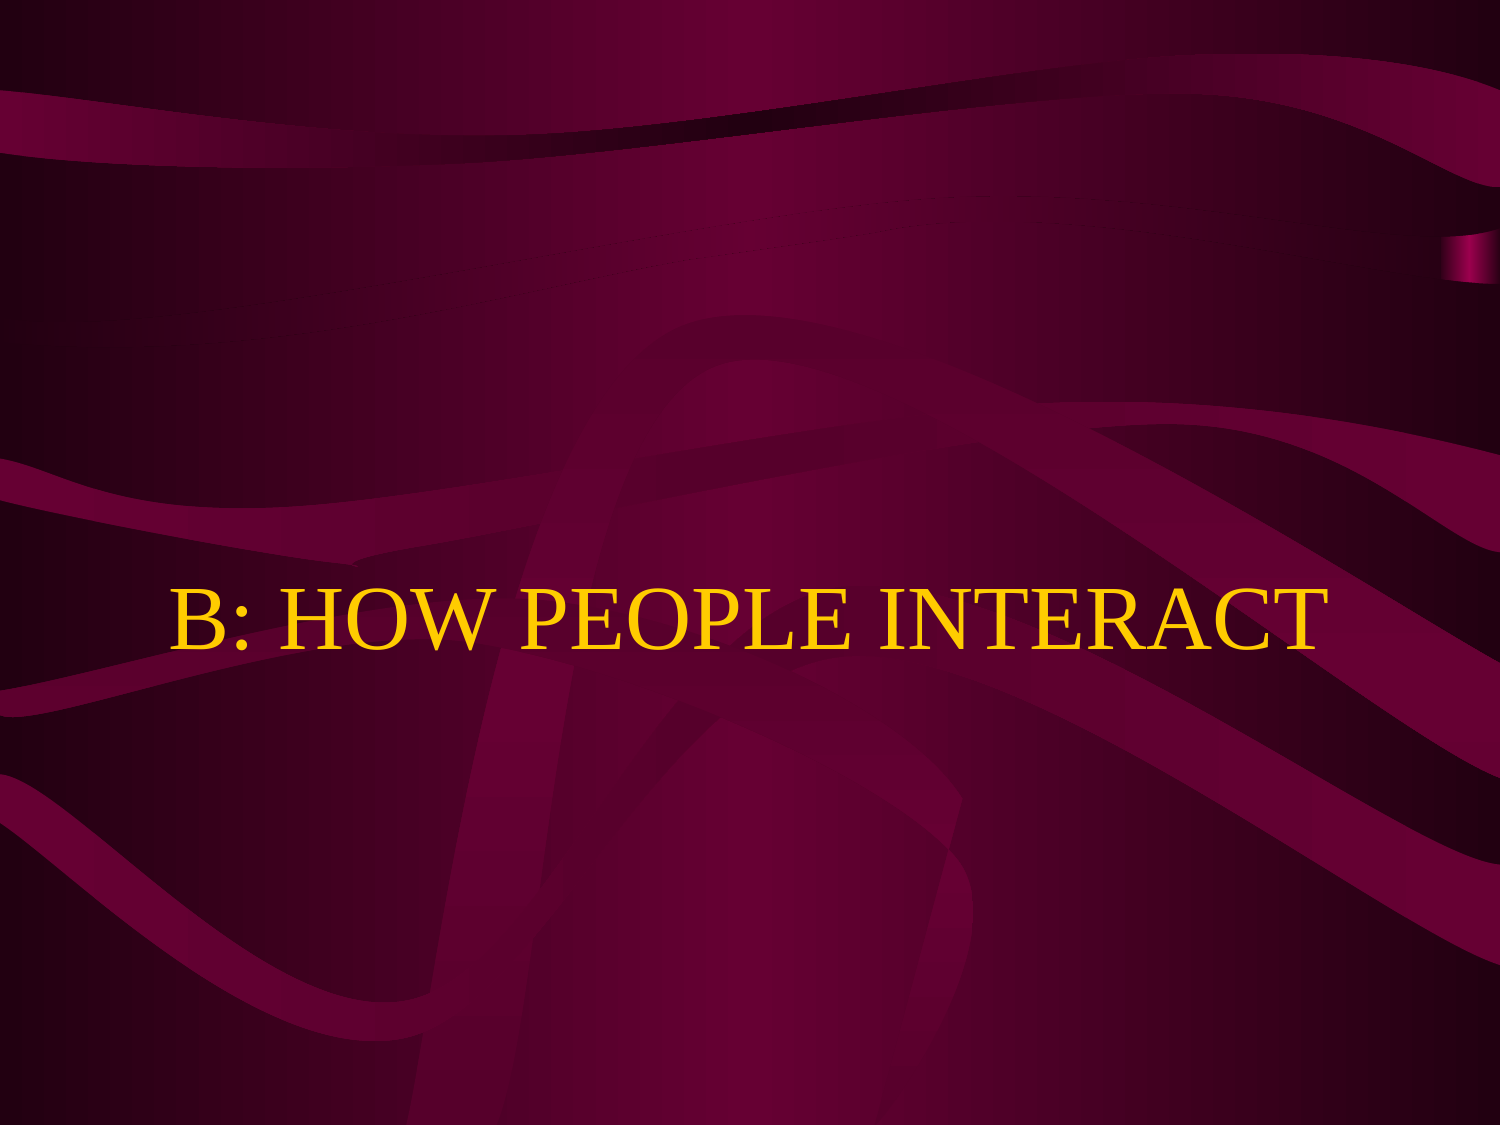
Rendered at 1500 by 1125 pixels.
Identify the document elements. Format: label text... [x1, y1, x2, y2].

title B: HOW PEOPLE INTERACT [112, 99, 1388, 1125]
